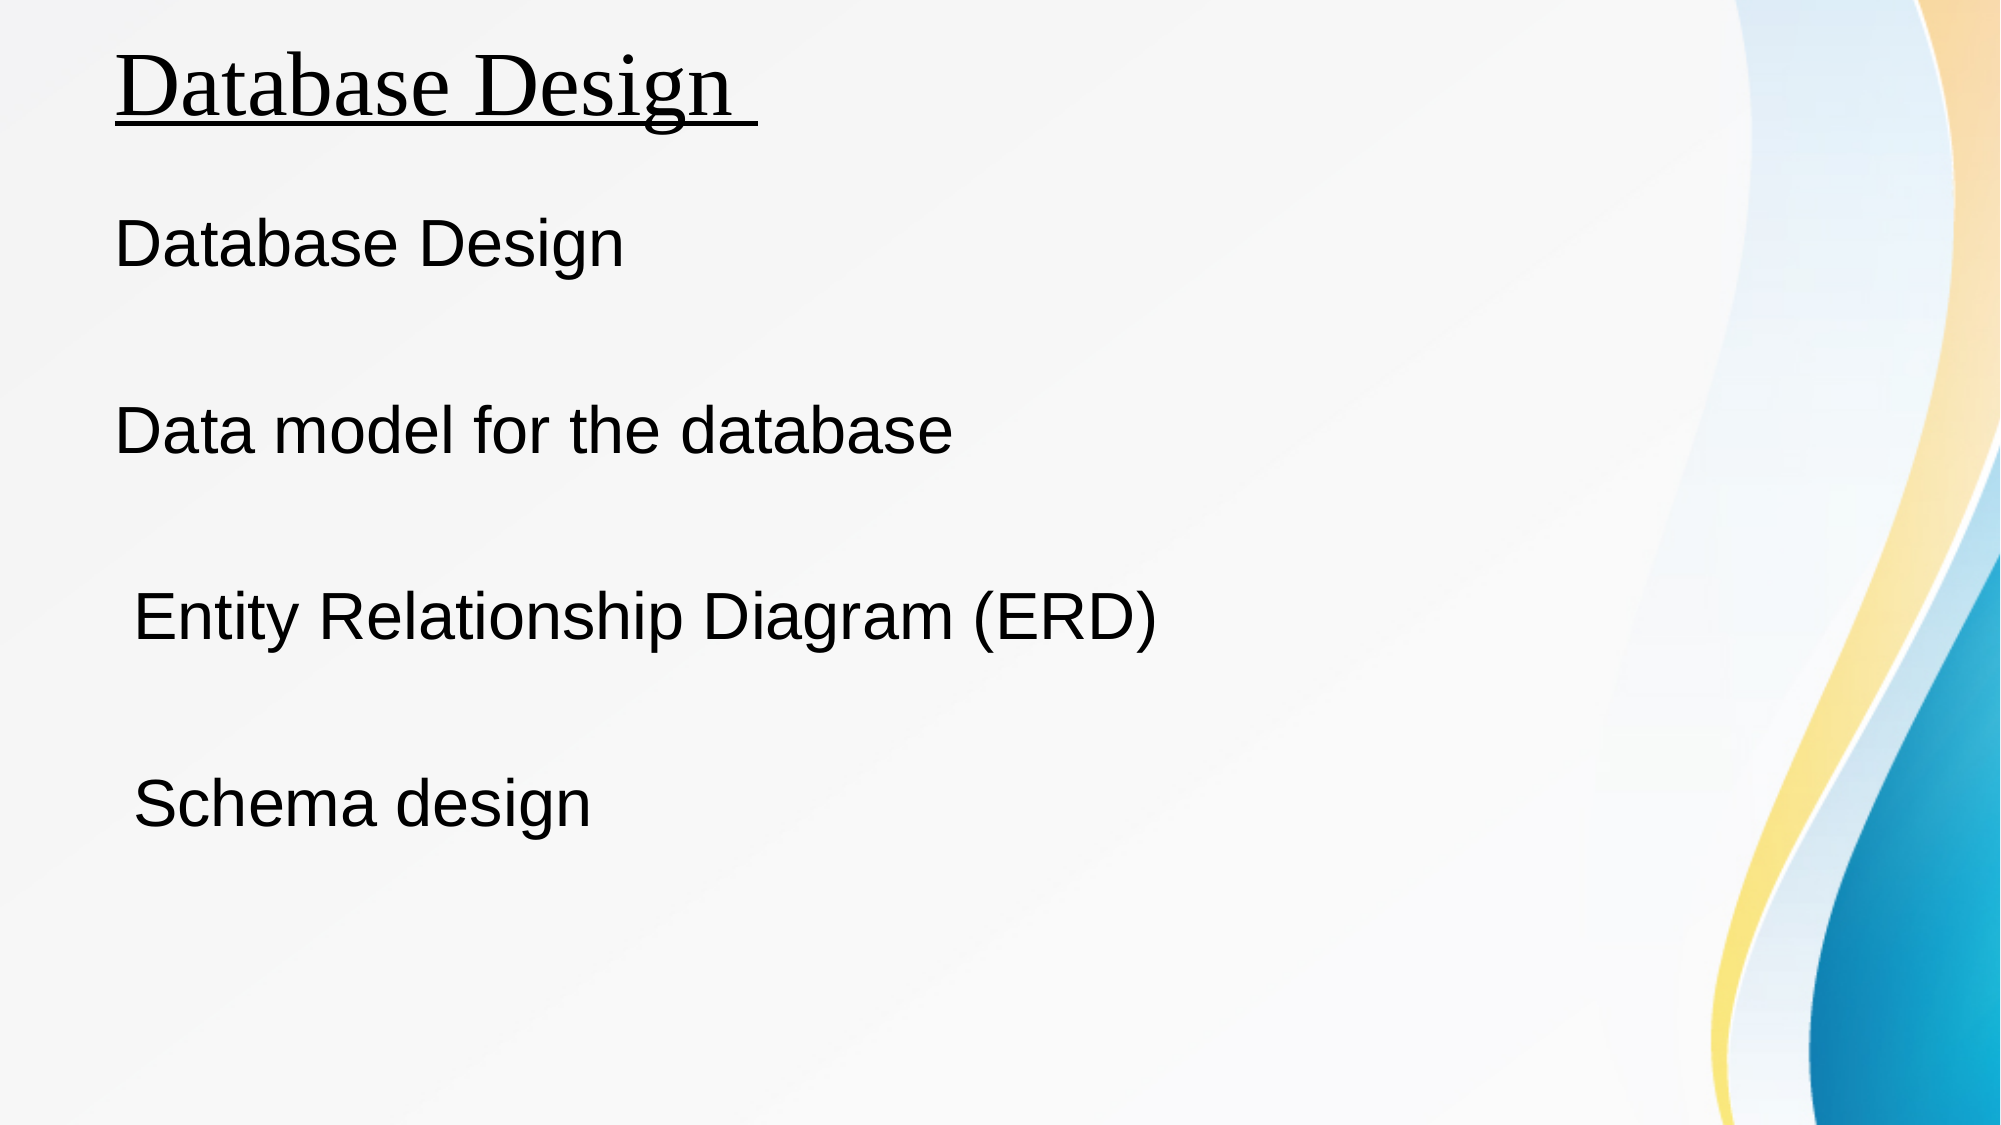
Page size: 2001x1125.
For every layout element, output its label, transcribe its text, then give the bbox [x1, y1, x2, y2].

picture [0, 0, 2001, 1125]
list Database Design Data model for the database Entity Relationship Diagram (ERD) Schema design [99, 192, 1901, 1006]
title Database Design [99, 30, 1901, 127]
